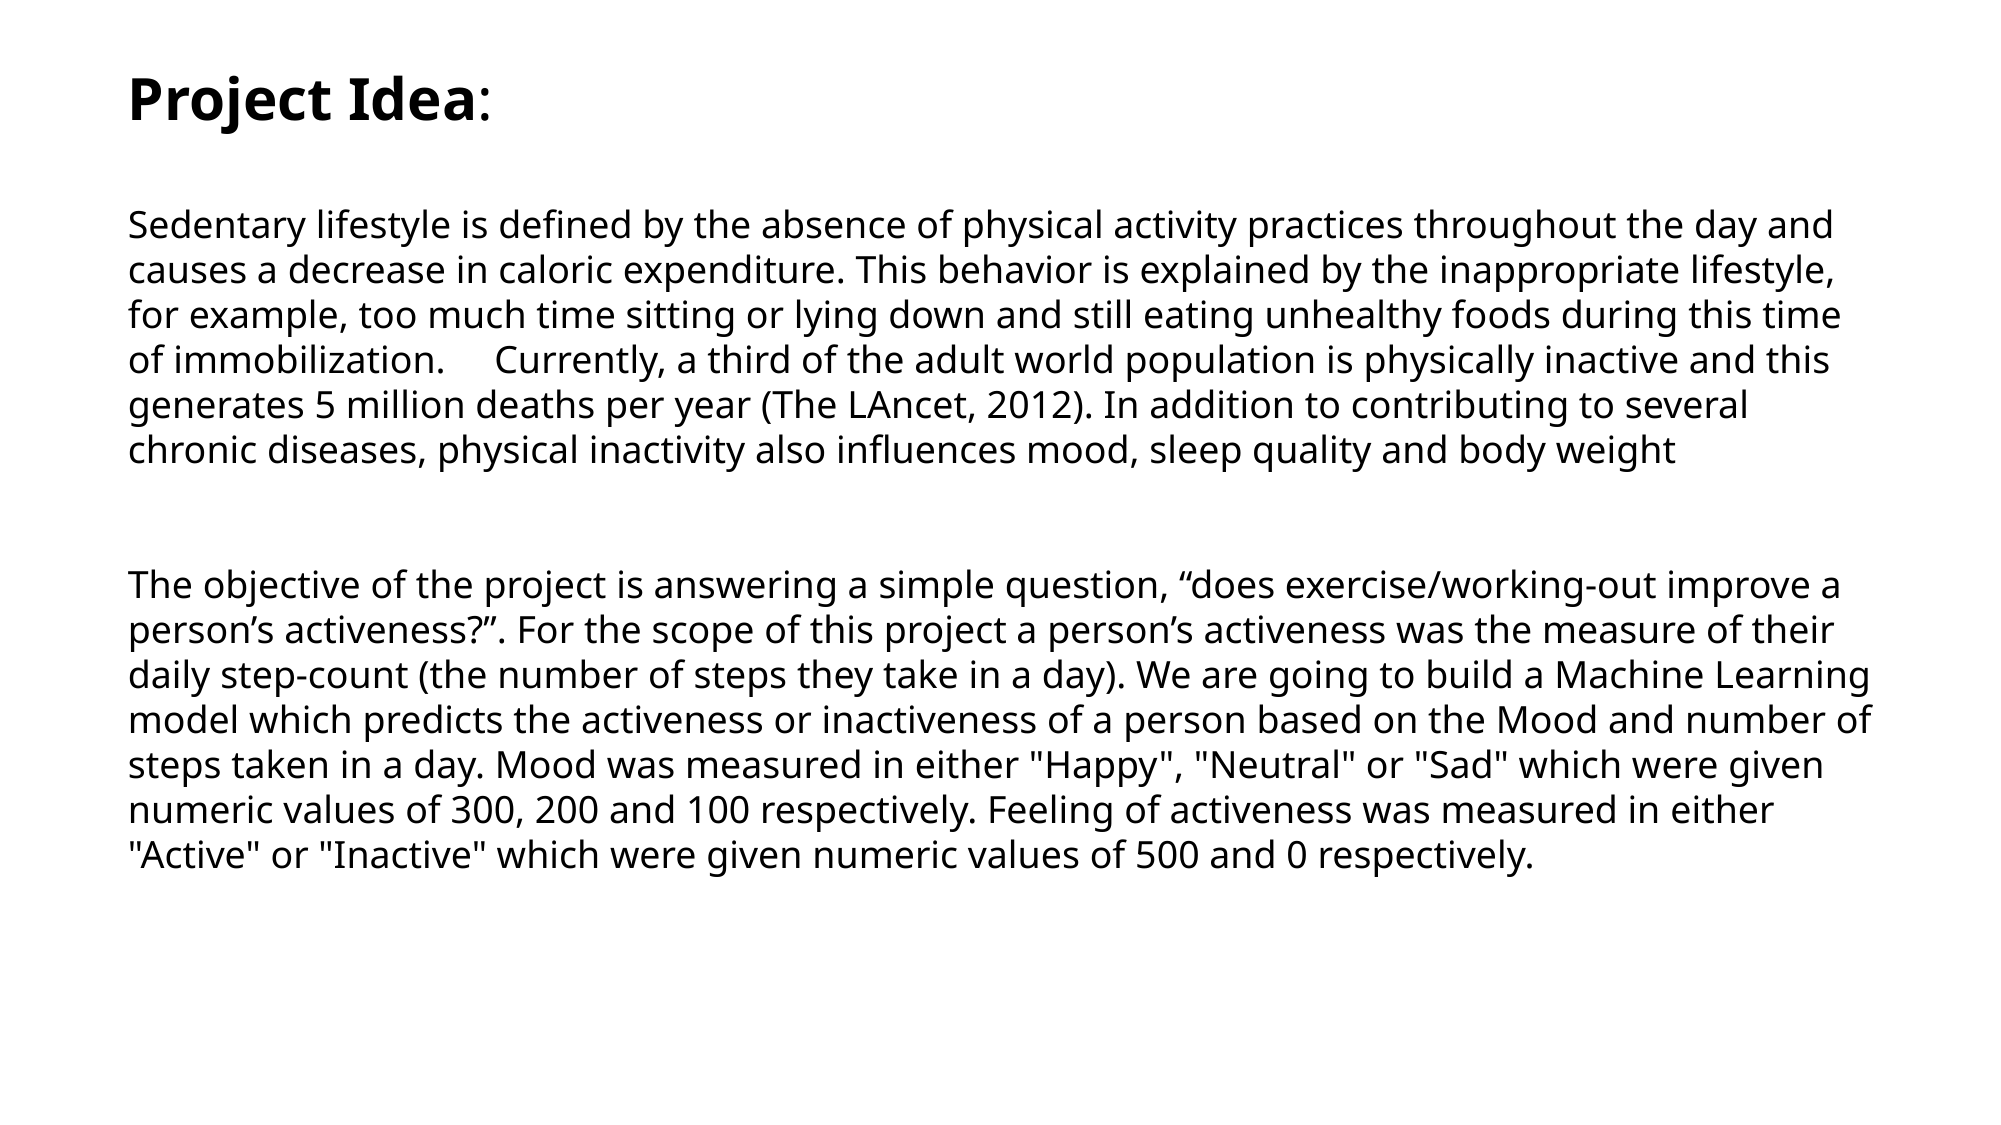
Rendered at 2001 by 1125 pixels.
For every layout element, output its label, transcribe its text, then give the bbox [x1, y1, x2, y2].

text_box Project Idea: Sedentary lifestyle is defined by the absence of physical activity practices throughout the day and causes a decrease in caloric expenditure. This behavior is explained by the inappropriate lifestyle, for example, too much time sitting or lying down and still eating unhealthy foods during this time of immobilization. Currently, a third of the adult world population is physically inactive and this generates 5 million deaths per year (The LAncet, 2012). In addition to contributing to several chronic diseases, physical inactivity also influences mood, sleep quality and body weight The objective of the project is answering a simple question, “does exercise/working-out improve a person’s activeness?”. For the scope of this project a person’s activeness was the measure of their daily step-count (the number of steps they take in a day). We are going to build a Machine Learning model which predicts the activeness or inactiveness of a person based on the Mood and number of steps taken in a day. Mood was measured in either "Happy", "Neutral" or "Sad" which were given numeric values of 300, 200 and 100 respectively. Feeling of activeness was measured in either "Active" or "Inactive" which were given numeric values of 500 and 0 respectively. [113, 54, 1903, 929]
